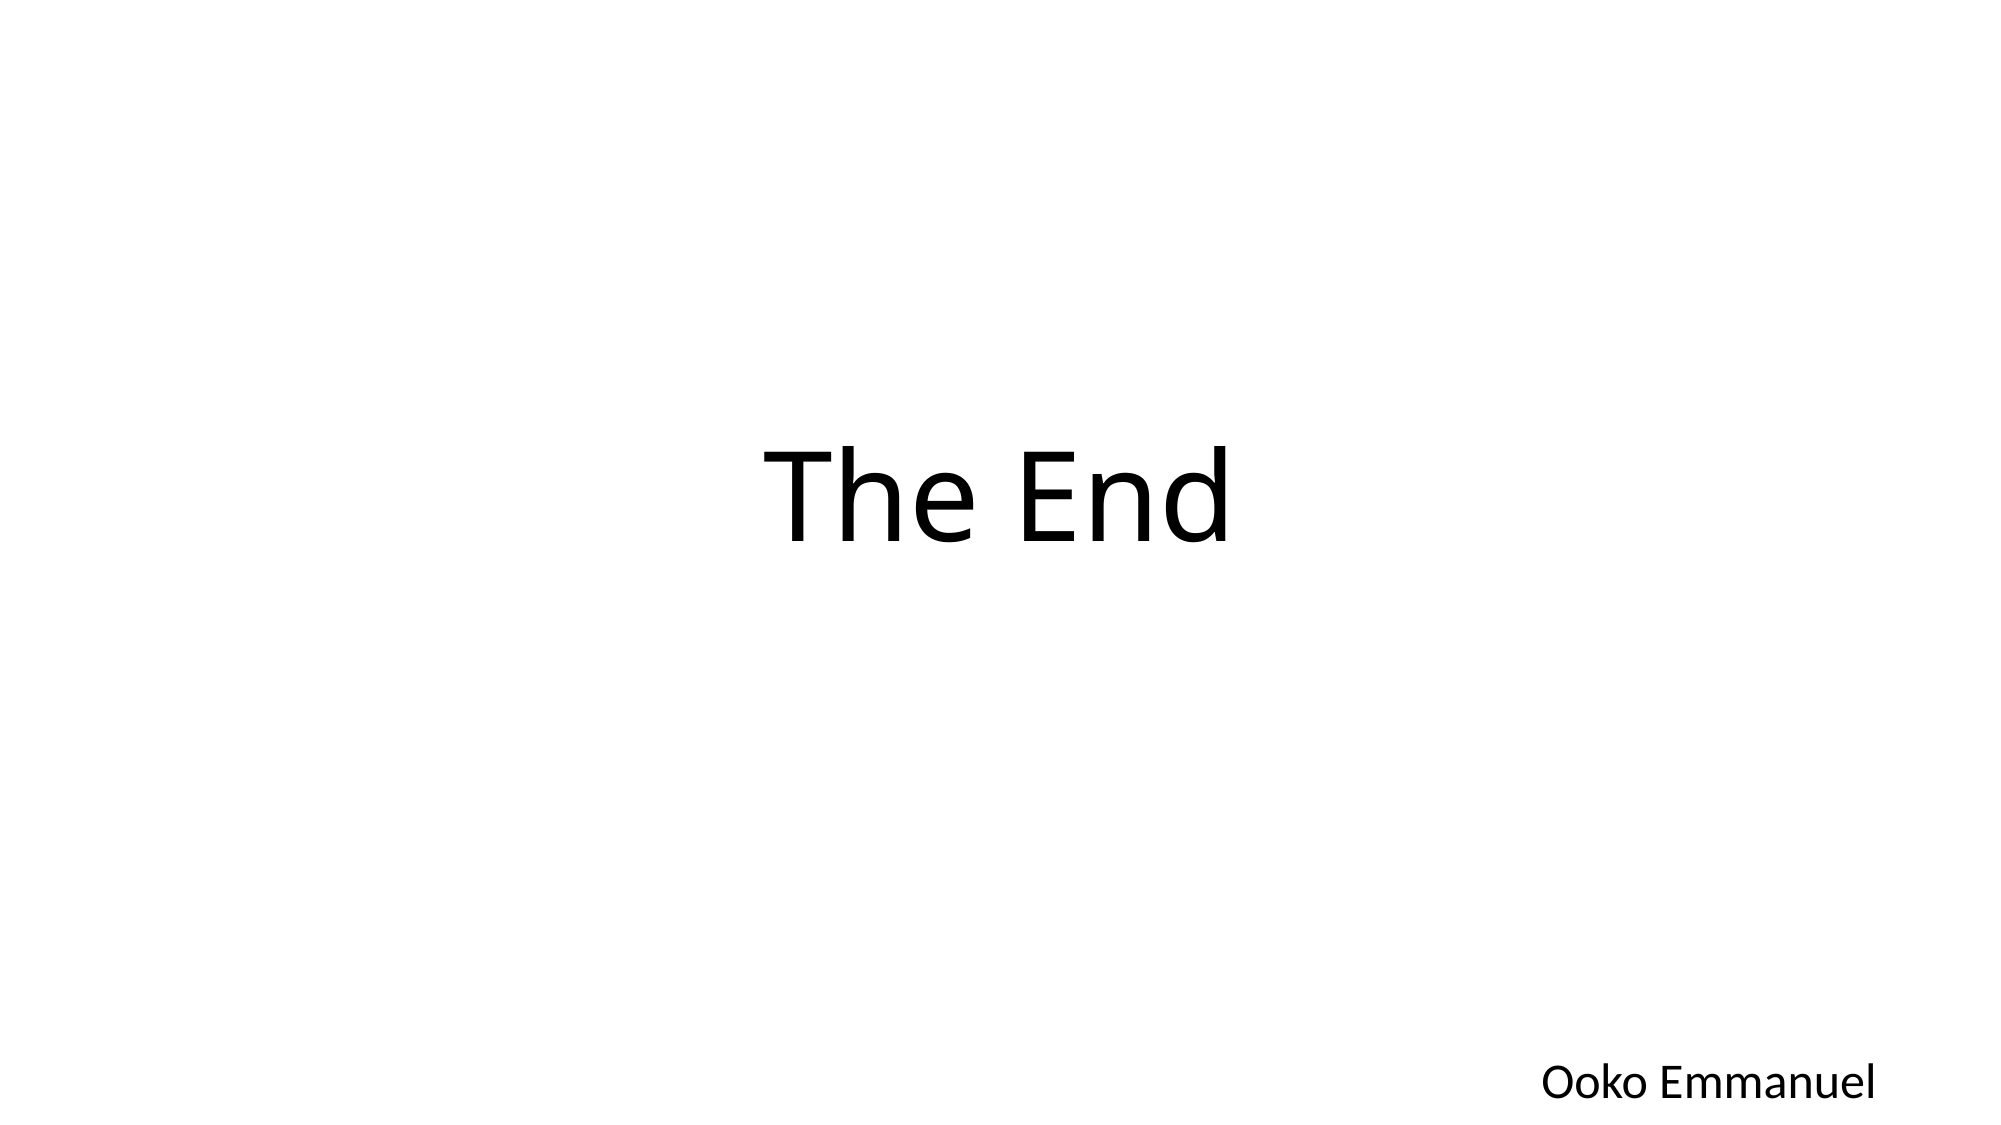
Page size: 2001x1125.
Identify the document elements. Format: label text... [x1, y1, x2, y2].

subtitle Ooko Emmanuel [1403, 1047, 2000, 1125]
title The End [249, 184, 1750, 576]
